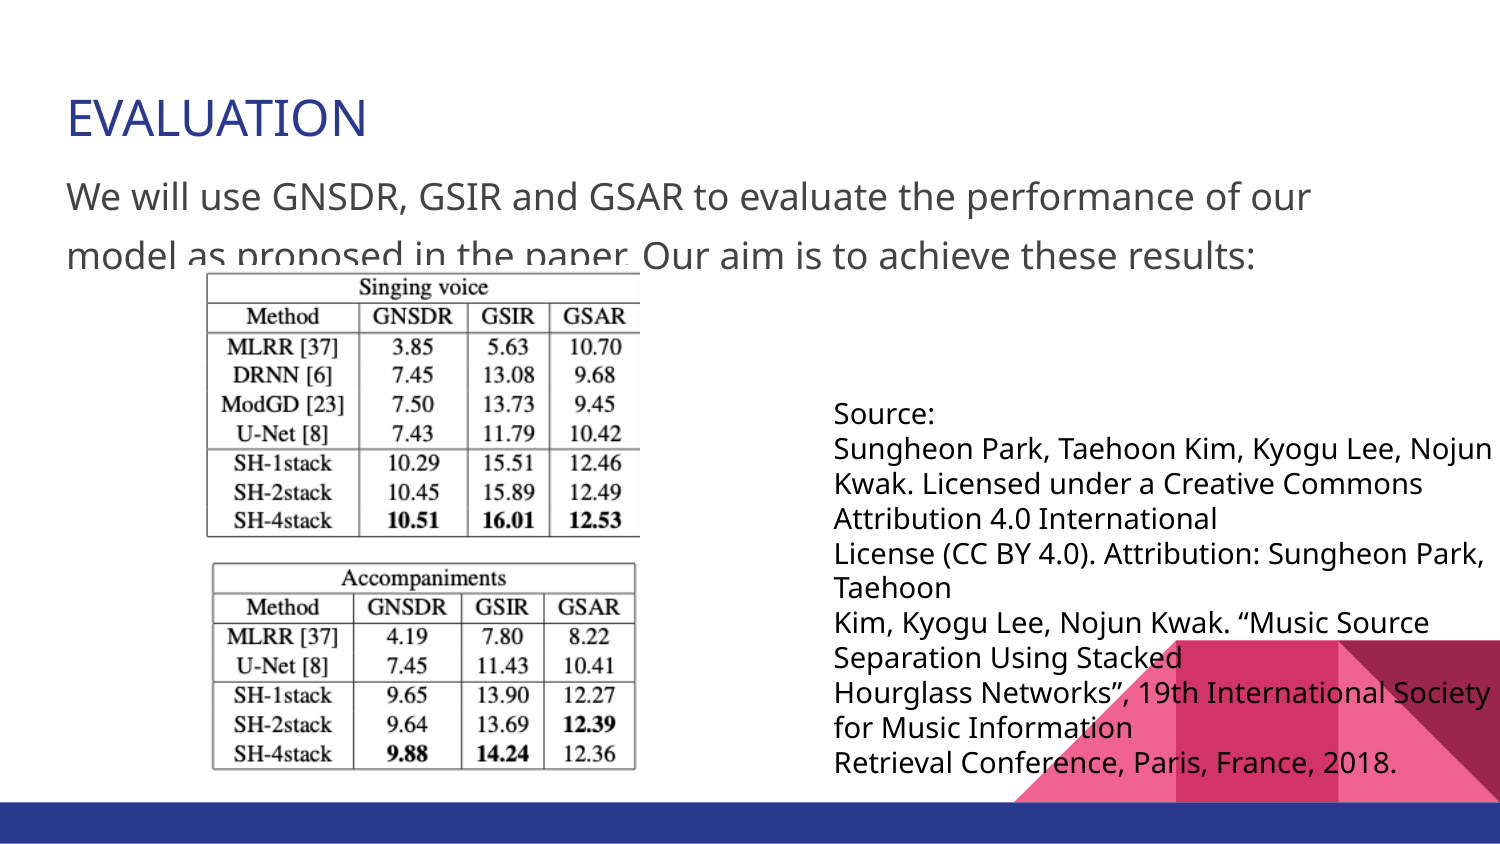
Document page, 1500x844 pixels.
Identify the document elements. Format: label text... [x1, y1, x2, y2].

picture [176, 264, 641, 791]
list We will use GNSDR, GSIR and GSAR to evaluate the performance of our model as proposed in the paper. Our aim is to achieve these results: [51, 147, 1449, 696]
text_box Source: Sungheon Park, Taehoon Kim, Kyogu Lee, Nojun Kwak. Licensed under a Creative Commons Attribution 4.0 International License (CC BY 4.0). Attribution: Sungheon Park, Taehoon Kim, Kyogu Lee, Nojun Kwak. “Music Source Separation Using Stacked Hourglass Networks”, 19th International Society for Music Information Retrieval Conference, Paris, France, 2018. [818, 380, 1500, 830]
title EVALUATION [51, 67, 1449, 147]
